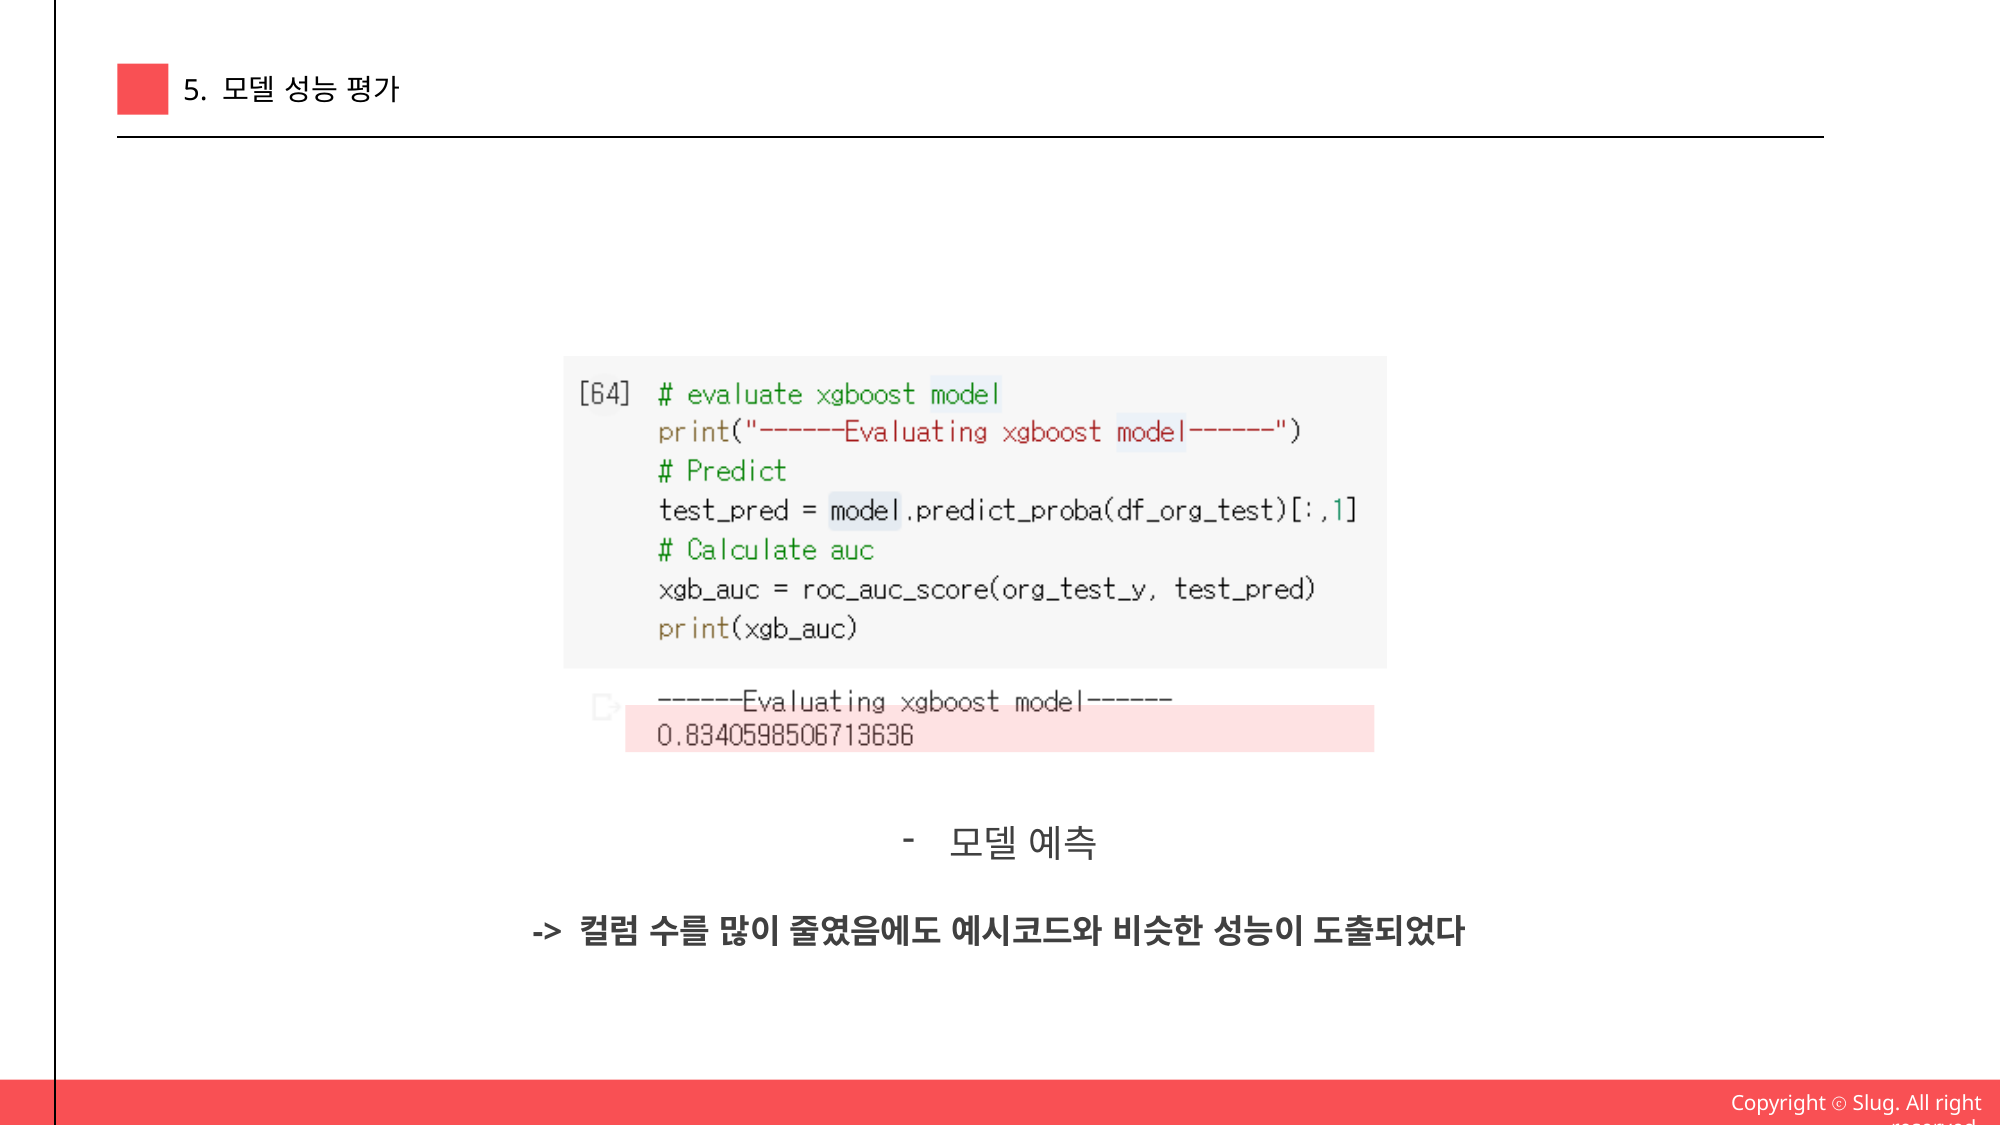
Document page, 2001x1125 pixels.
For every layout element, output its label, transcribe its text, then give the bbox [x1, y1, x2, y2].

text_box [116, 63, 169, 116]
text_box 5. 모델 성능 평가 [168, 64, 442, 114]
text_box [56, 1079, 2000, 1125]
text_box Copyright ⓒ Slug. All right reserved. [1624, 1081, 1997, 1125]
text_box 모델 예측 -> 컬럼 수를 많이 줄였음에도 예시코드와 비슷한 성능이 도출되었다 [434, 813, 1566, 958]
text_box [0, 1079, 54, 1125]
picture [555, 356, 1387, 769]
